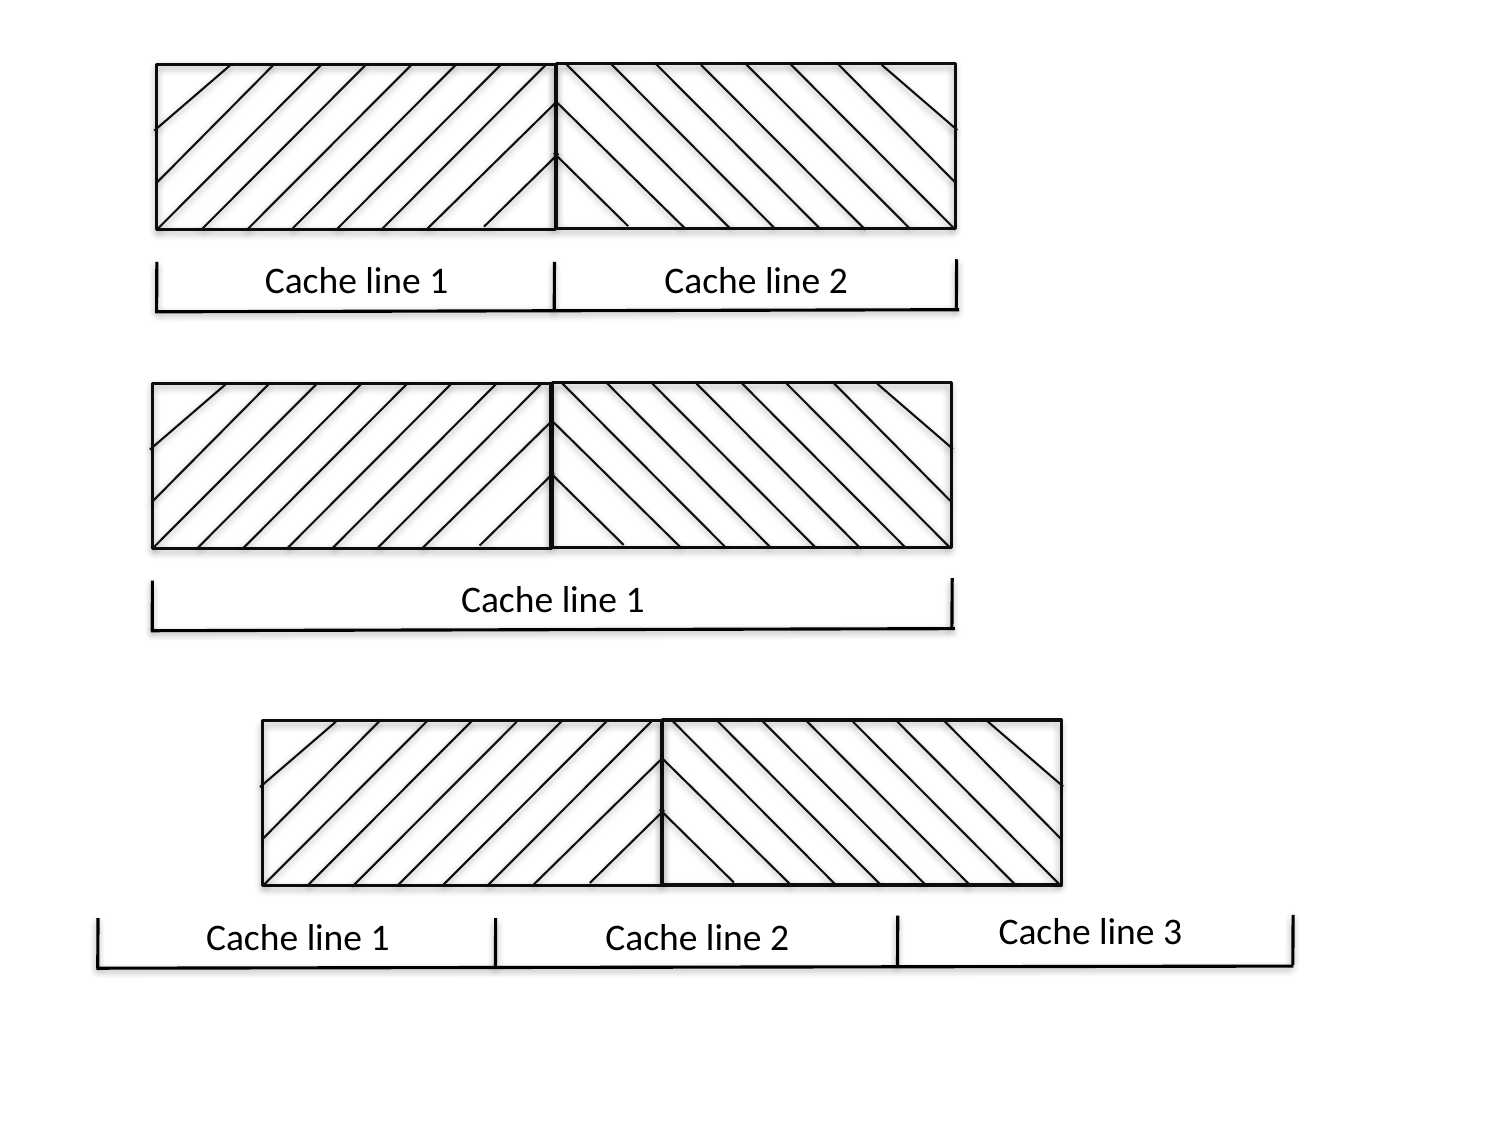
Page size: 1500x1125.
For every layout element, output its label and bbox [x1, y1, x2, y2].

text_box [149, 382, 955, 631]
text_box [96, 719, 1294, 969]
text_box [153, 63, 960, 313]
